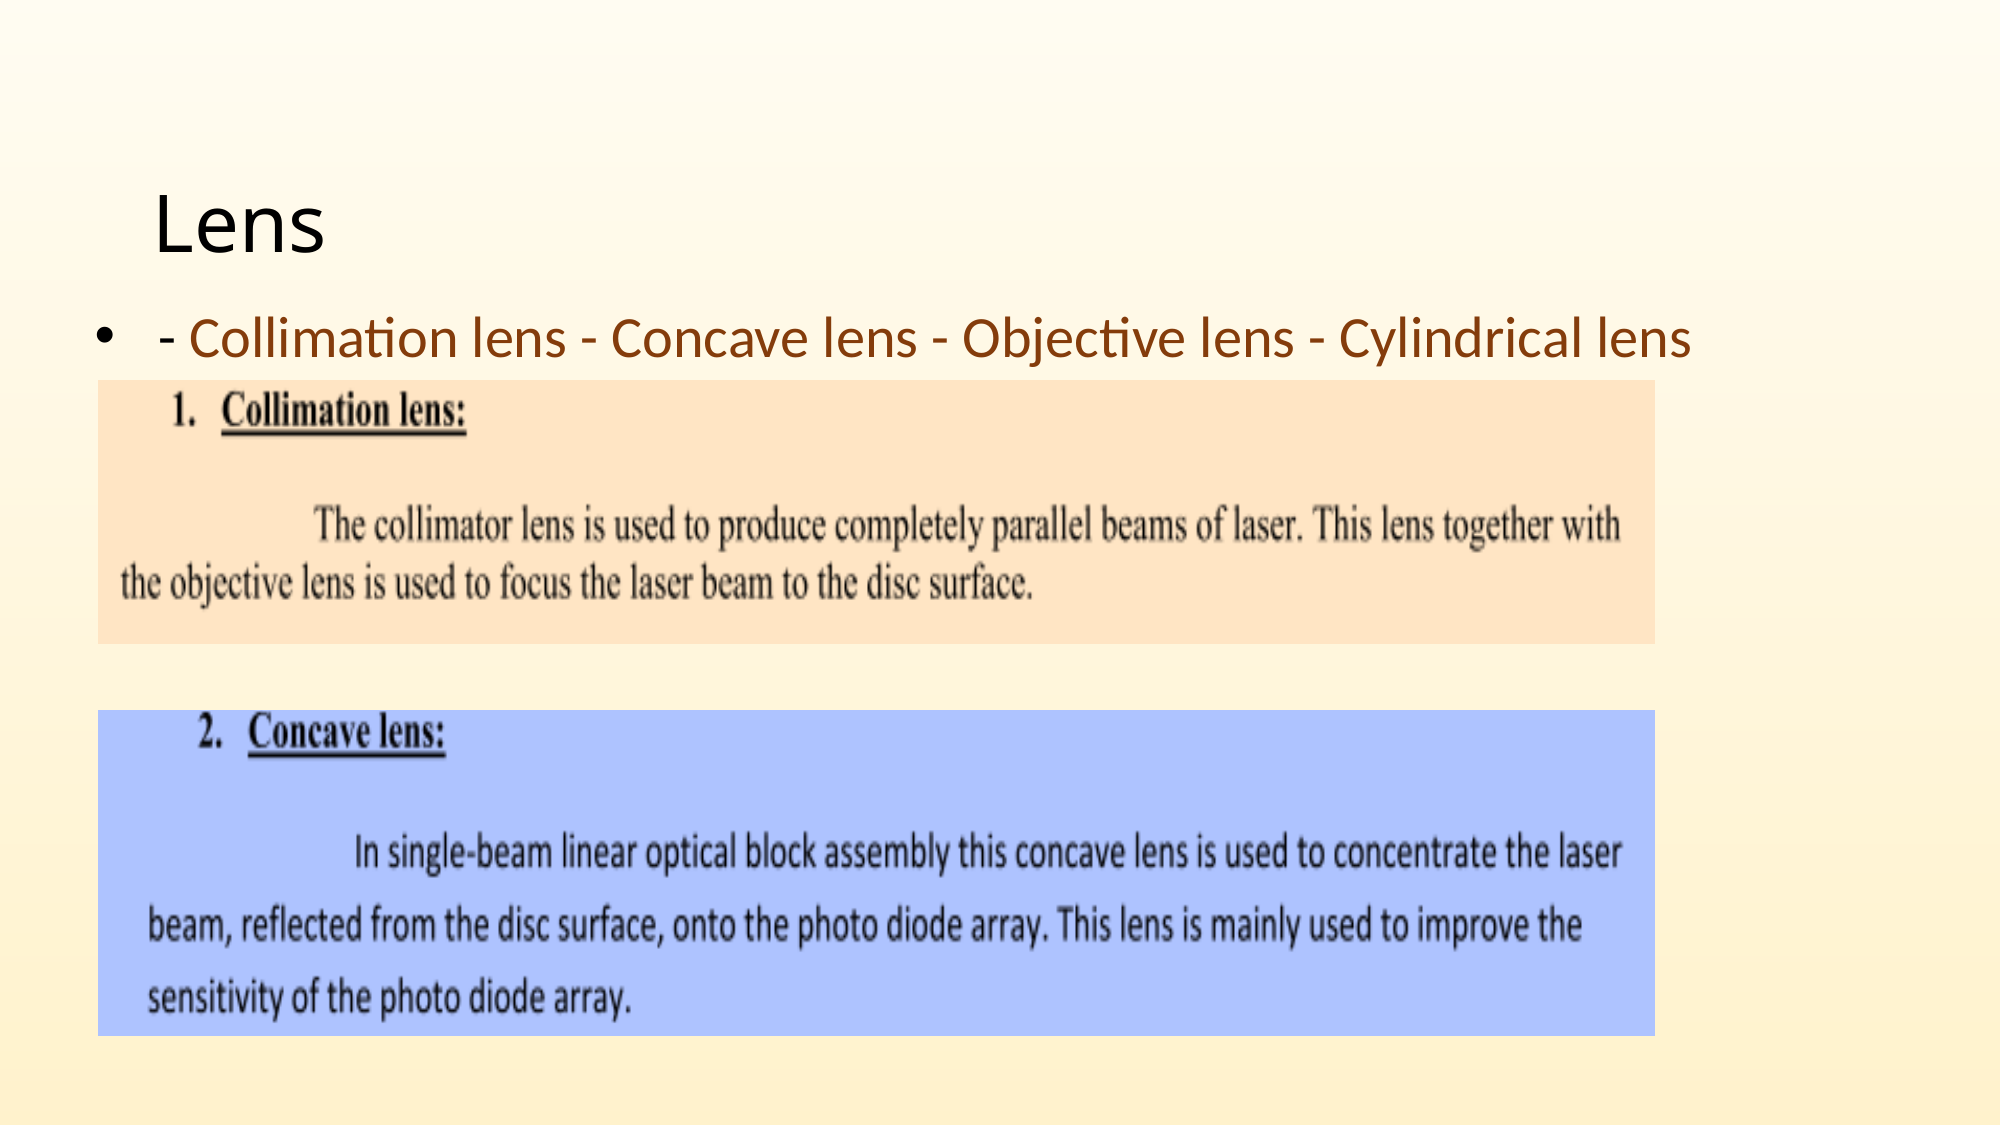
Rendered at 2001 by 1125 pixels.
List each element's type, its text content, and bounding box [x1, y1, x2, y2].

title Lens [137, 175, 476, 278]
picture [98, 710, 1655, 1036]
picture [98, 380, 1655, 644]
list - Collimation lens - Concave lens - Objective lens - Cylindrical lens [79, 299, 1863, 1036]
